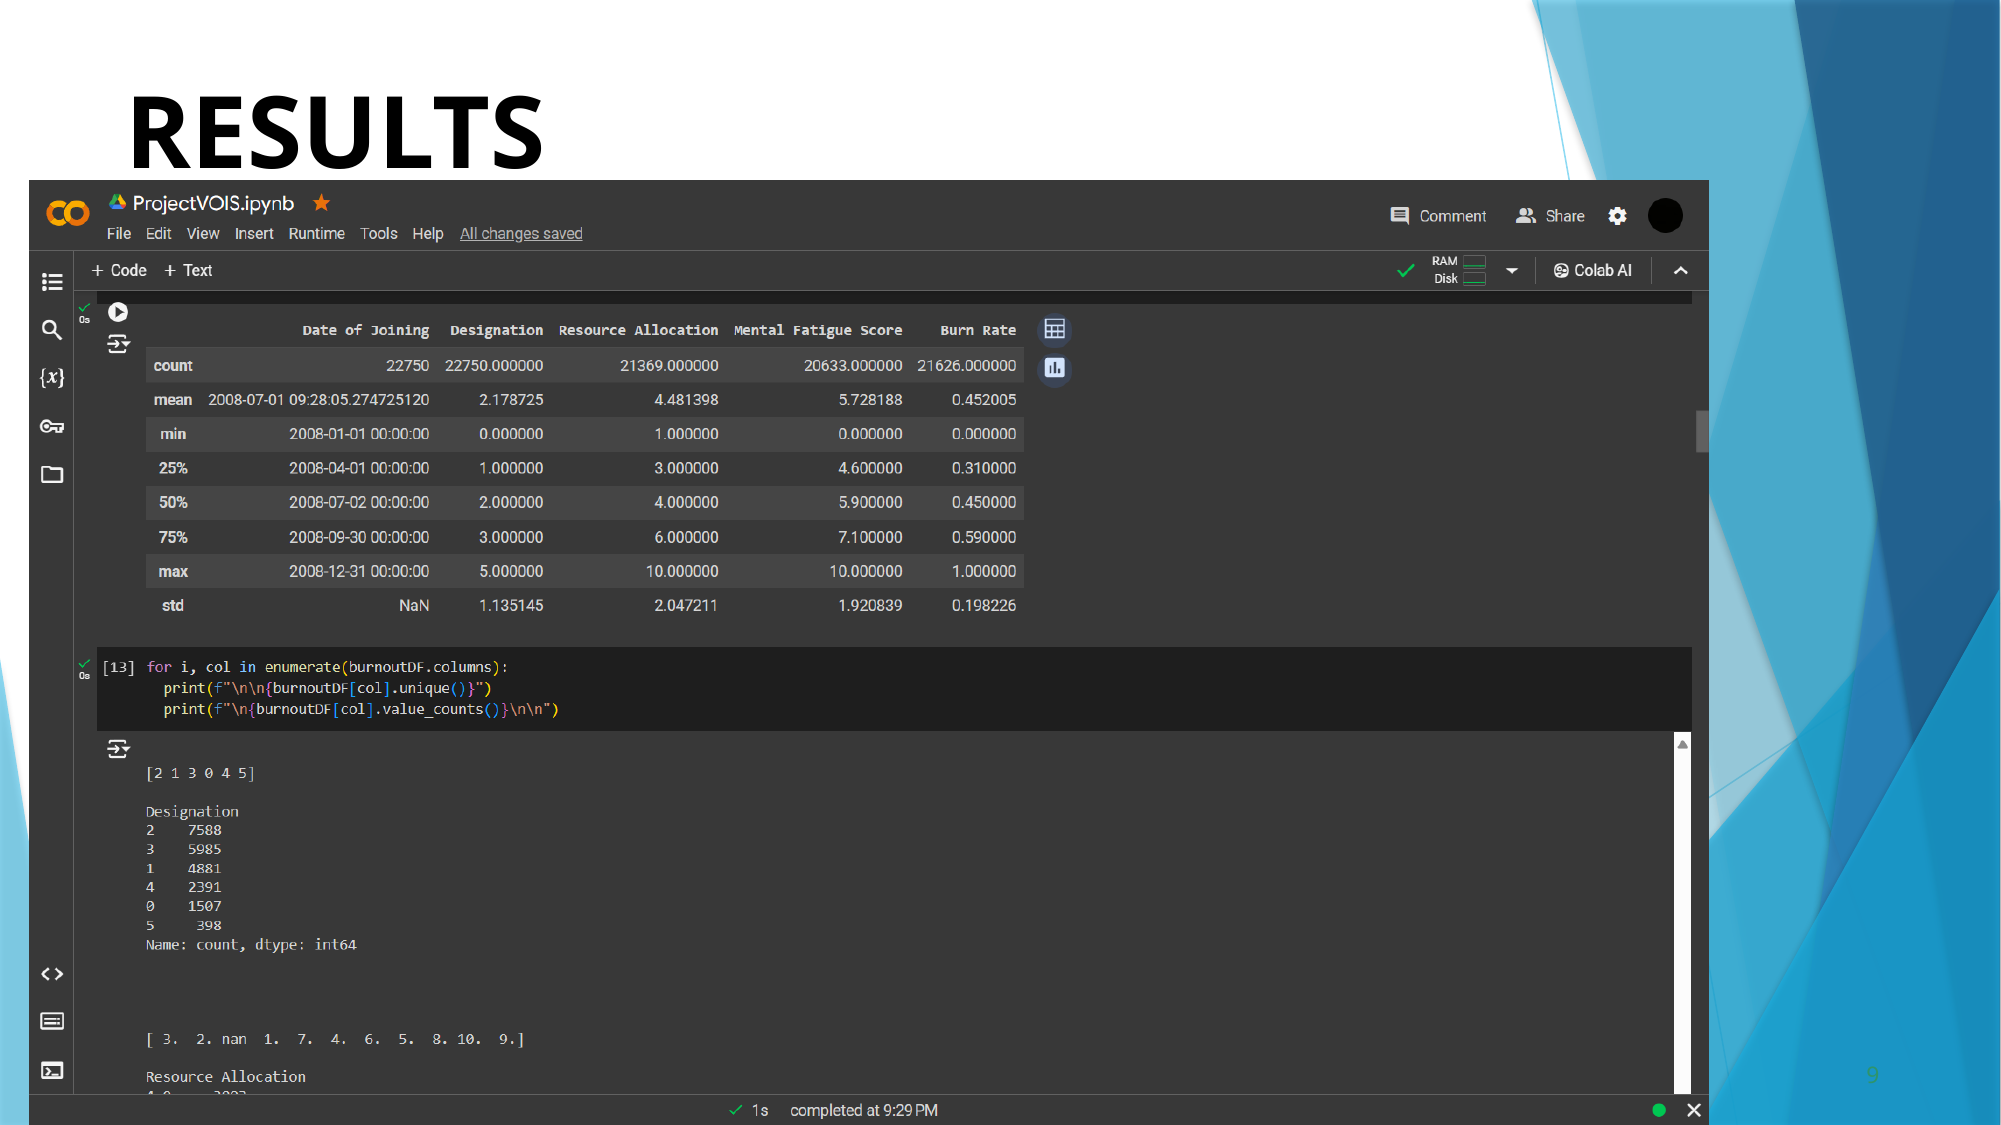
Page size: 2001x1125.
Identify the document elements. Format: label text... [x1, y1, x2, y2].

title RESULTS [110, 60, 600, 179]
picture [28, 179, 1709, 1125]
